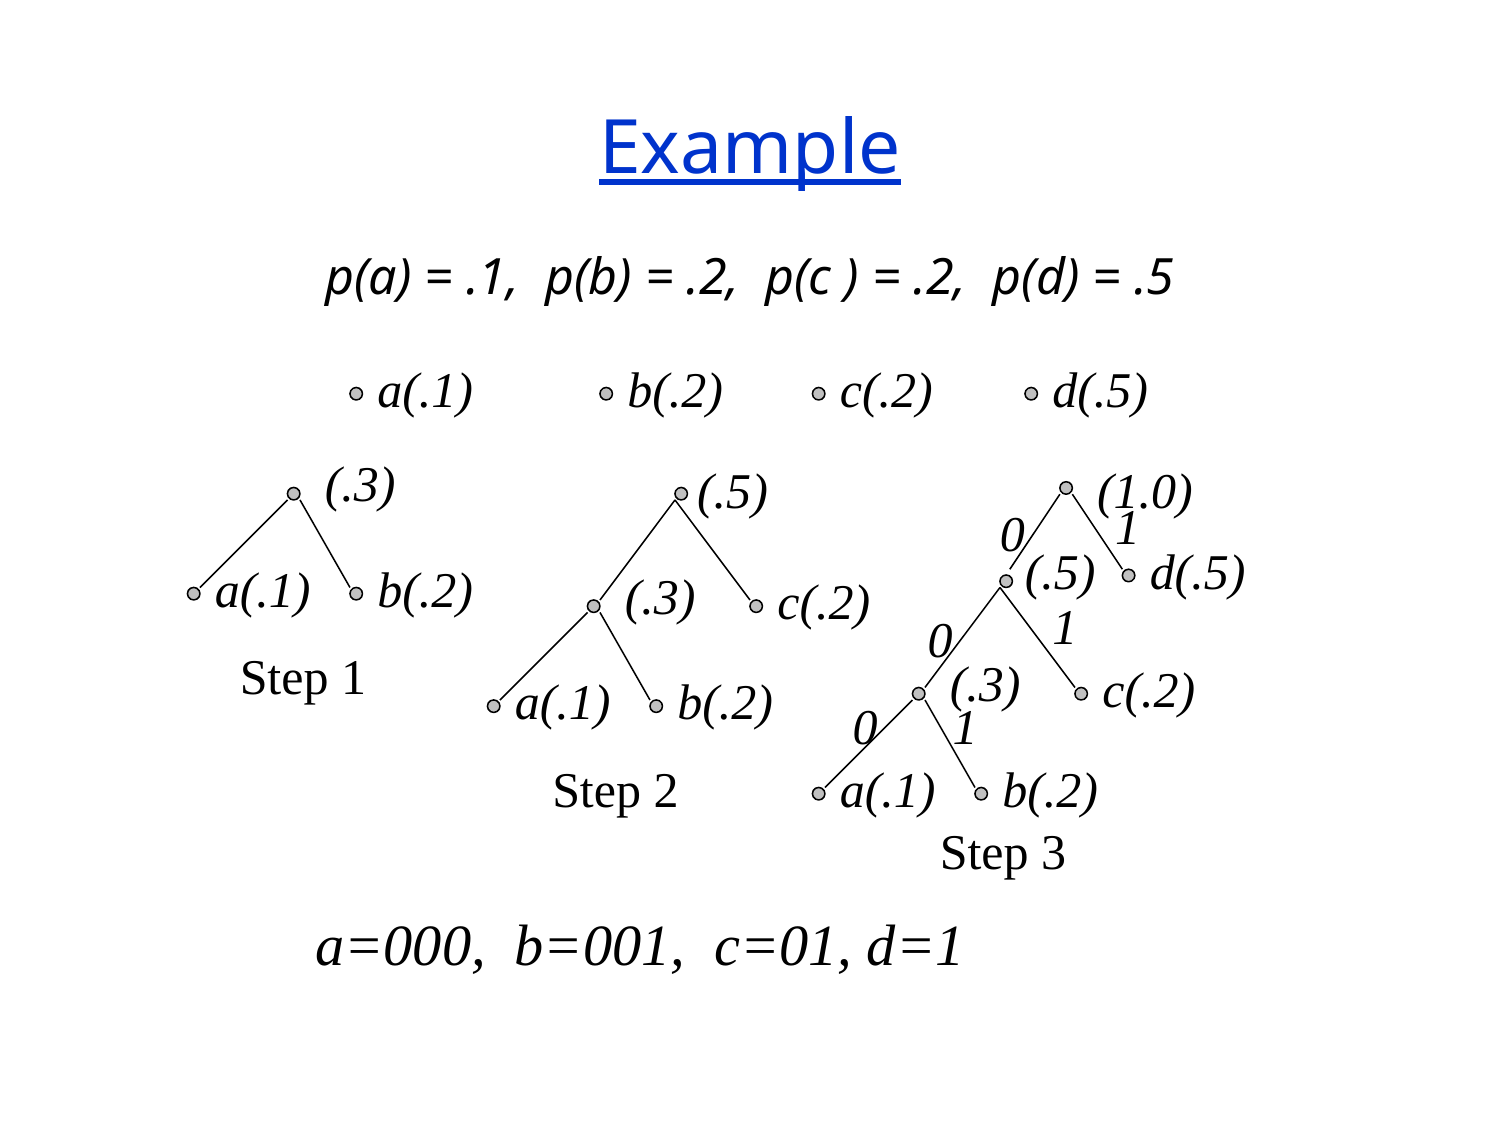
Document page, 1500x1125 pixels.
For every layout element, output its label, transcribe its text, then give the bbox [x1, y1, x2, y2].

text_box [999, 574, 1009, 588]
text_box b(.2) [662, 662, 789, 738]
text_box [187, 587, 200, 600]
text_box [587, 599, 600, 613]
text_box a(.1) [500, 662, 626, 738]
text_box (.3) [309, 444, 411, 519]
text_box (.5) [682, 451, 784, 526]
text_box [487, 699, 500, 713]
text_box Step 3 [925, 812, 1082, 888]
text_box (1.0) [1082, 451, 1209, 526]
text_box 1 [1037, 587, 1093, 663]
text_box [674, 487, 682, 500]
text_box c(.2) [1087, 649, 1211, 725]
text_box Step 2 [537, 749, 694, 825]
text_box a(.1) [362, 349, 489, 425]
text_box b(.2) [612, 349, 739, 425]
list p(a) = .1, p(b) = .2, p(c ) = .2, p(d) = .5 [112, 237, 1388, 1000]
text_box (.3) [609, 556, 711, 632]
text_box 1 [937, 687, 993, 763]
text_box Step 1 [225, 637, 382, 713]
text_box [974, 787, 987, 800]
text_box [912, 687, 925, 700]
text_box [649, 699, 662, 713]
text_box a(.1) [200, 549, 326, 625]
text_box b(.2) [362, 549, 489, 625]
text_box b(.2) [987, 749, 1114, 825]
text_box [749, 599, 762, 613]
text_box [1024, 387, 1037, 400]
text_box a(.1) [825, 749, 951, 825]
text_box 0 [837, 687, 893, 763]
text_box [287, 487, 300, 500]
text_box [349, 587, 362, 600]
text_box (.5) [1009, 531, 1111, 607]
text_box [1122, 569, 1134, 582]
text_box 0 [912, 599, 968, 675]
text_box (.3) [934, 644, 1036, 719]
title Example [112, 75, 1388, 213]
text_box a=000, b=001, c=01, d=1 [300, 900, 980, 985]
text_box 0 [985, 494, 1040, 569]
text_box c(.2) [762, 562, 886, 638]
text_box [812, 787, 825, 800]
text_box [1059, 481, 1073, 495]
text_box 1 [1100, 487, 1155, 563]
text_box [599, 387, 612, 400]
text_box d(.5) [1037, 349, 1164, 425]
text_box [1074, 687, 1087, 700]
text_box [349, 387, 362, 400]
text_box c(.2) [825, 349, 949, 425]
text_box d(.5) [1134, 531, 1261, 607]
text_box [812, 387, 825, 400]
